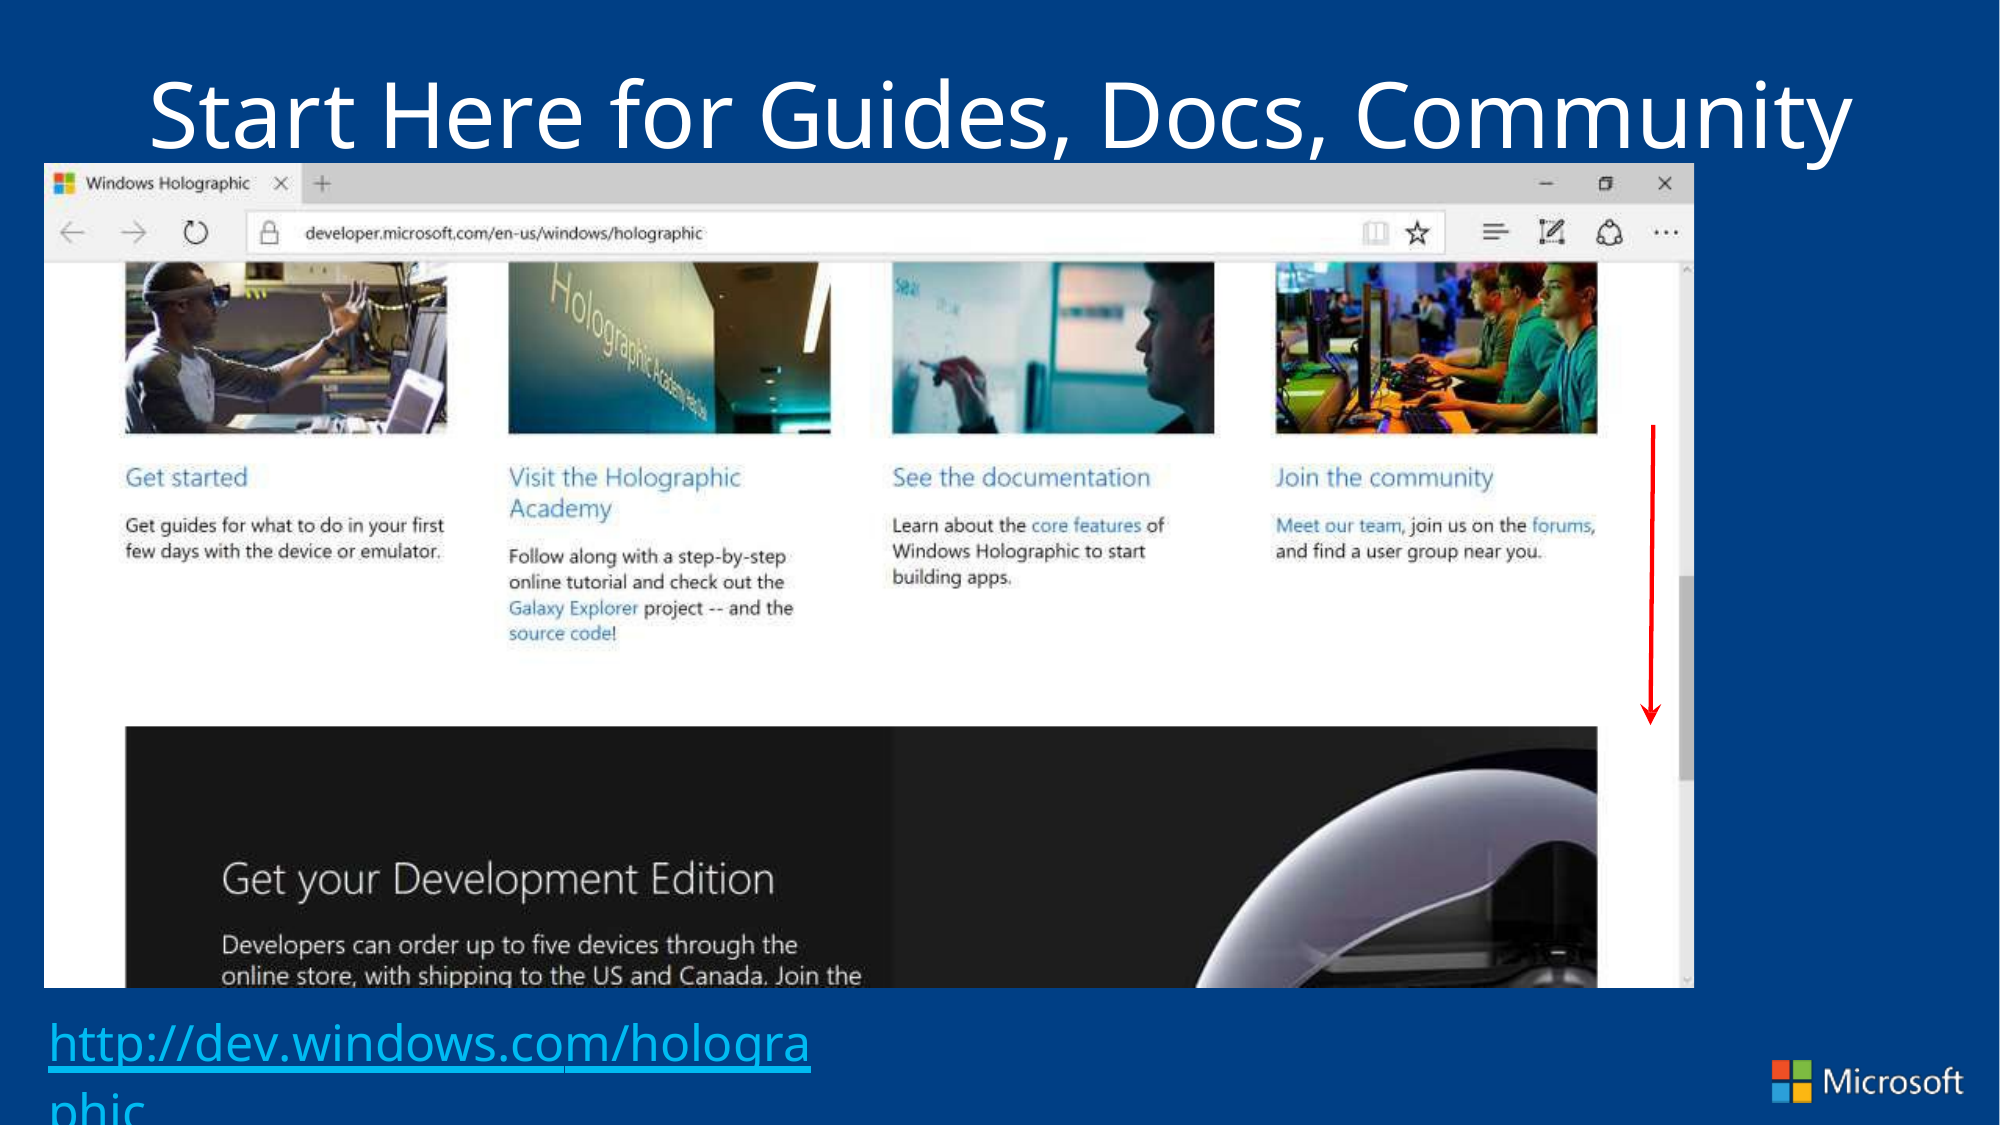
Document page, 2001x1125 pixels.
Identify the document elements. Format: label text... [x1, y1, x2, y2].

picture [1771, 1060, 1964, 1103]
text_box http://dev.windows.com/holographic [46, 1011, 862, 1125]
title Start Here for Guides, Docs, Community [57, 56, 1943, 153]
text_box [1640, 424, 1662, 726]
text_box [44, 163, 1695, 988]
